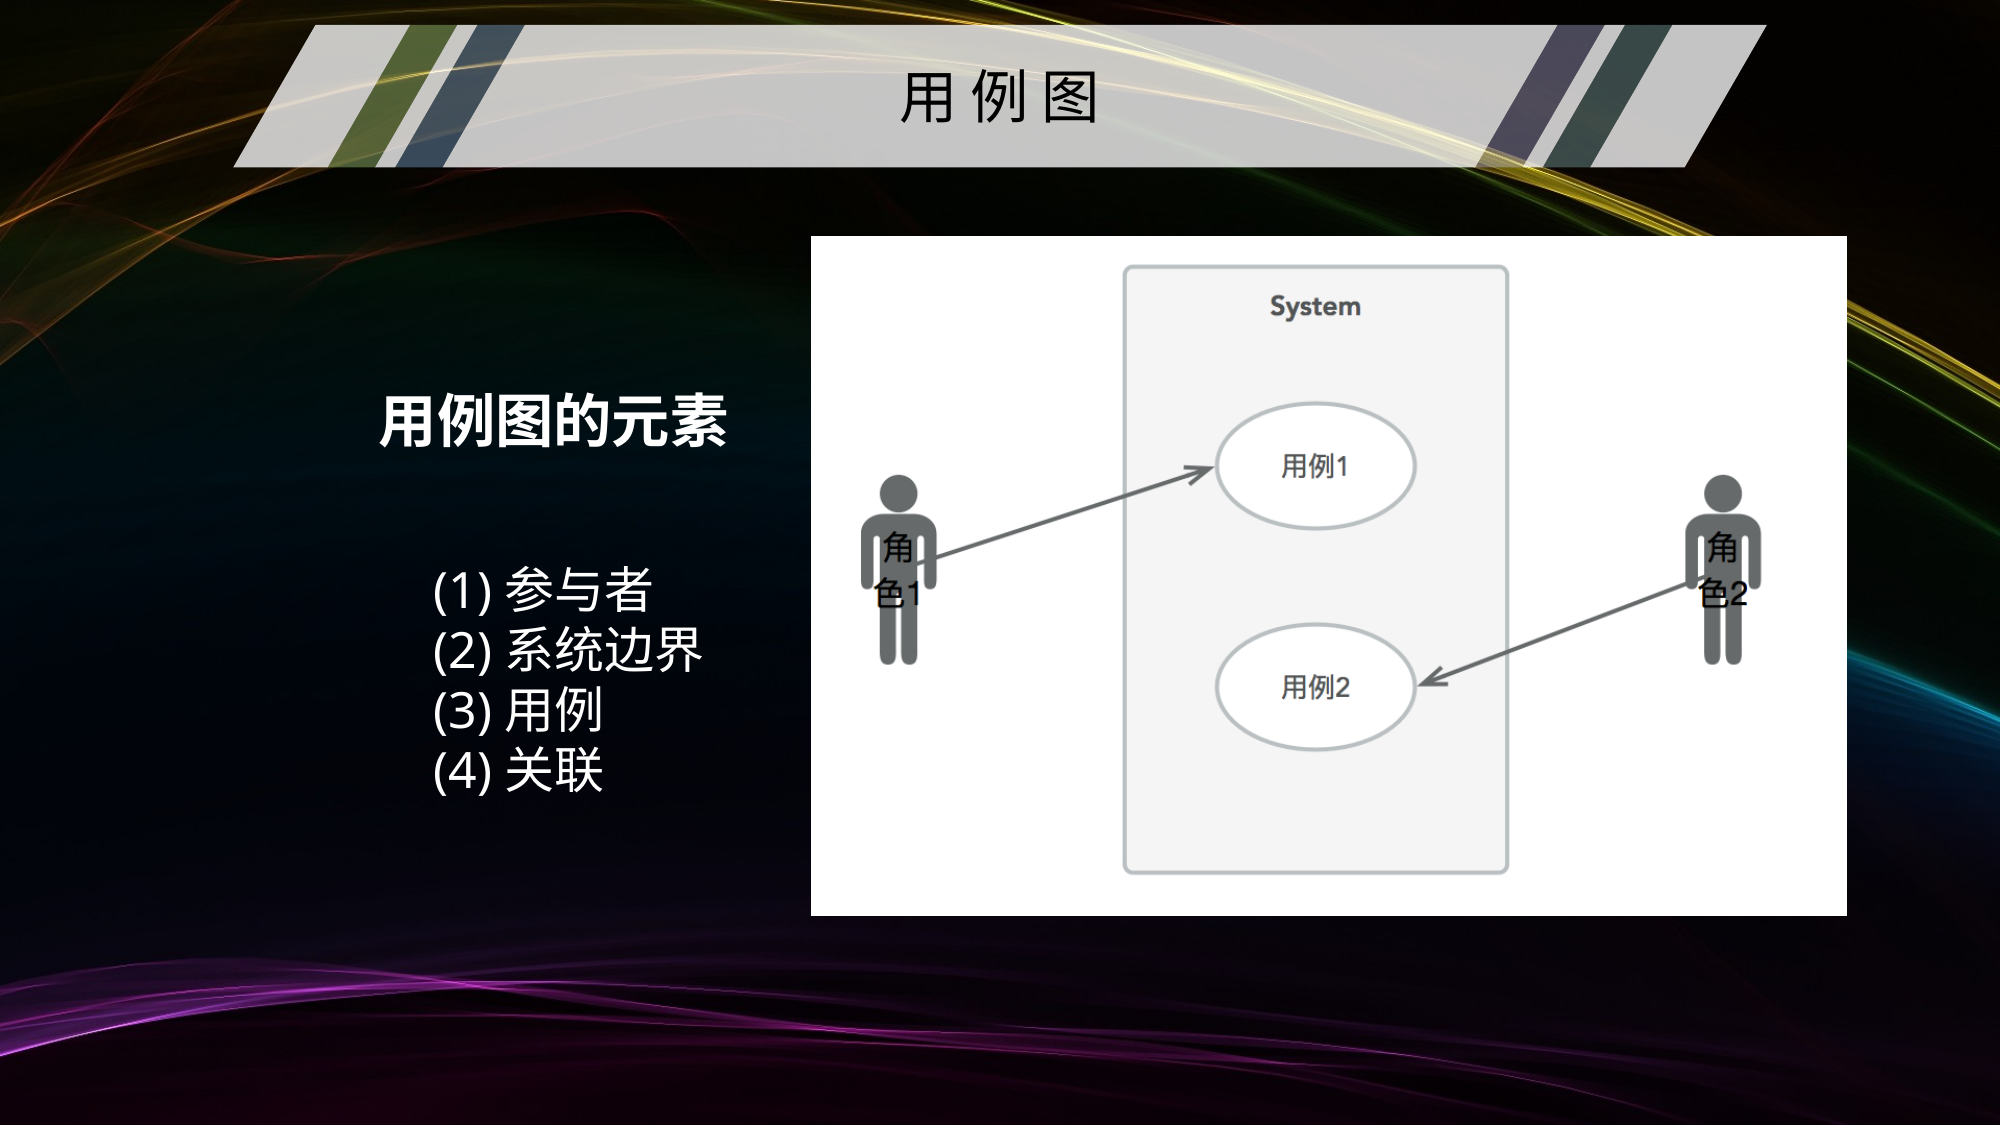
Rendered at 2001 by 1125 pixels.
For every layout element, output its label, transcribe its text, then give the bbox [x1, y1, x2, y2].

text_box [440, 23, 1560, 169]
picture [0, 0, 2000, 1125]
text_box [231, 23, 412, 169]
text_box 用例图的元素 [364, 377, 744, 462]
text_box [1544, 23, 1671, 169]
slide_number 5 [1412, 1042, 1863, 1103]
text_box [1520, 23, 1627, 169]
text_box [1588, 23, 1769, 169]
text_box [396, 23, 524, 169]
text_box 用 例 图 [609, 53, 1390, 139]
footer [662, 1042, 1338, 1103]
text_box (1)参与者 (2)系统边界 (3)用例 (4)关联 [418, 551, 719, 806]
text_box [329, 23, 456, 169]
text_box [1476, 23, 1604, 169]
text_box [373, 23, 480, 169]
